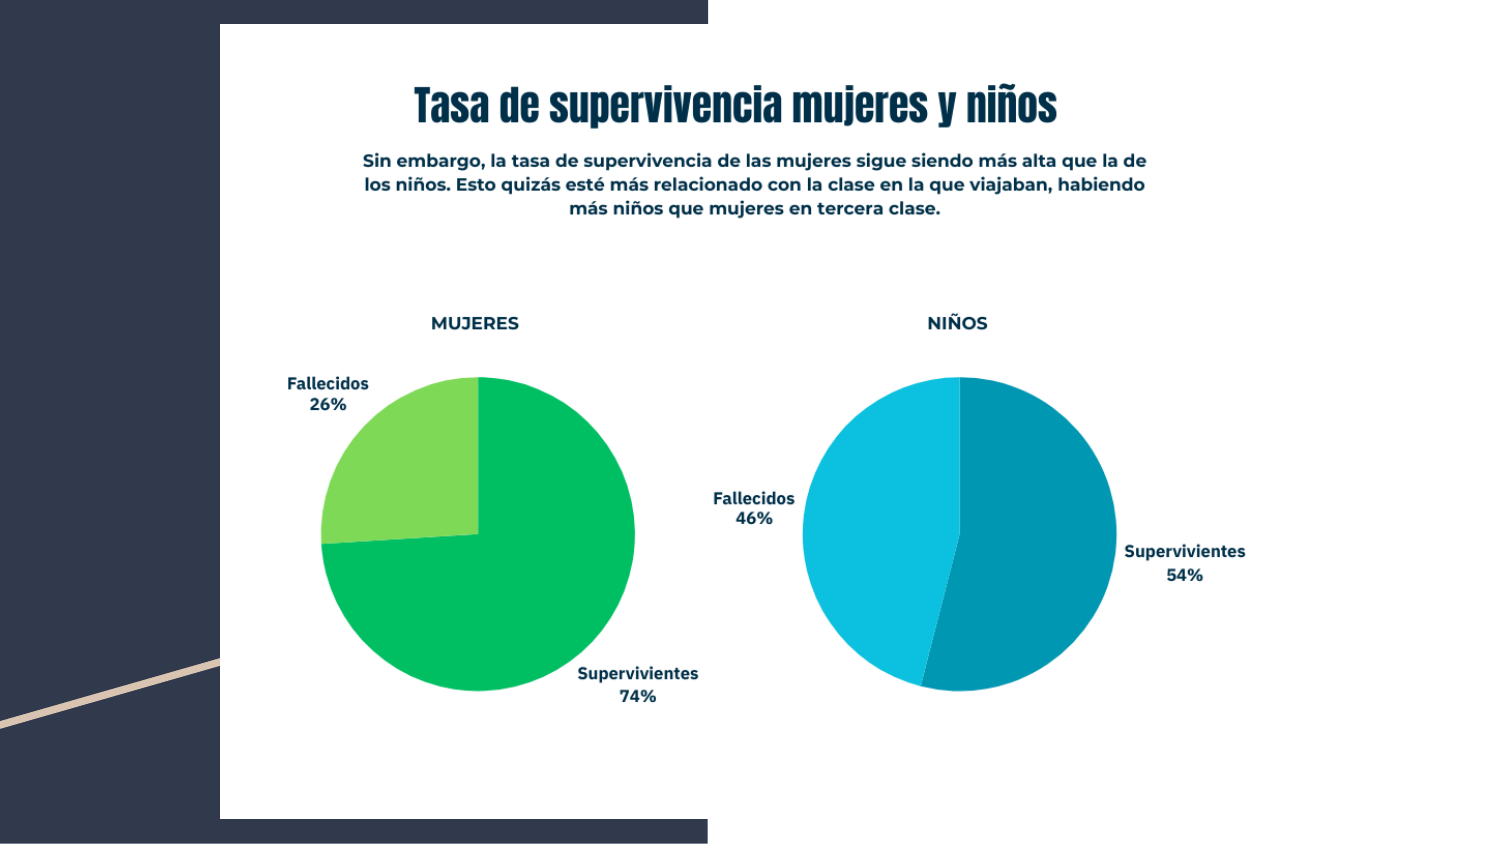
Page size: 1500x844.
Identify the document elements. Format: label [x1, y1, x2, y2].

picture [220, 24, 1280, 819]
